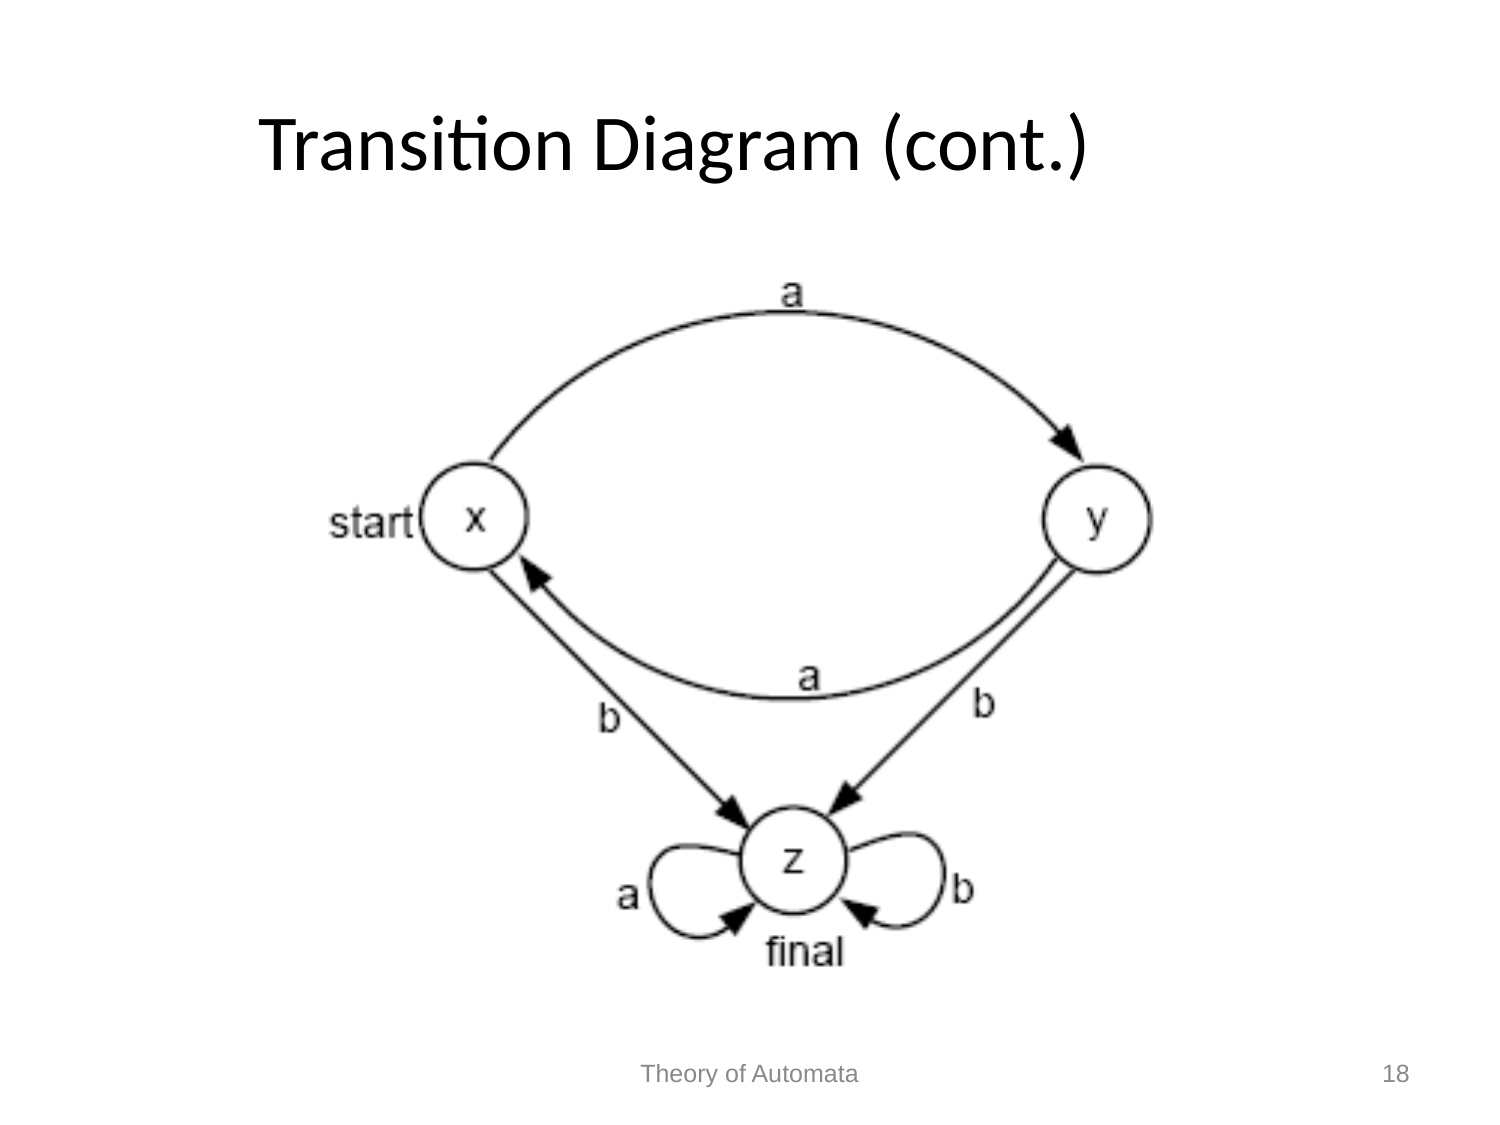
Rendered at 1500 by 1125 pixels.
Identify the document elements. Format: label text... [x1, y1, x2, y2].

text_box 18 [1074, 1042, 1425, 1103]
title Transition Diagram (cont.) [0, 45, 1350, 233]
text_box Theory of Automata [512, 1042, 988, 1103]
picture [299, 269, 1163, 988]
